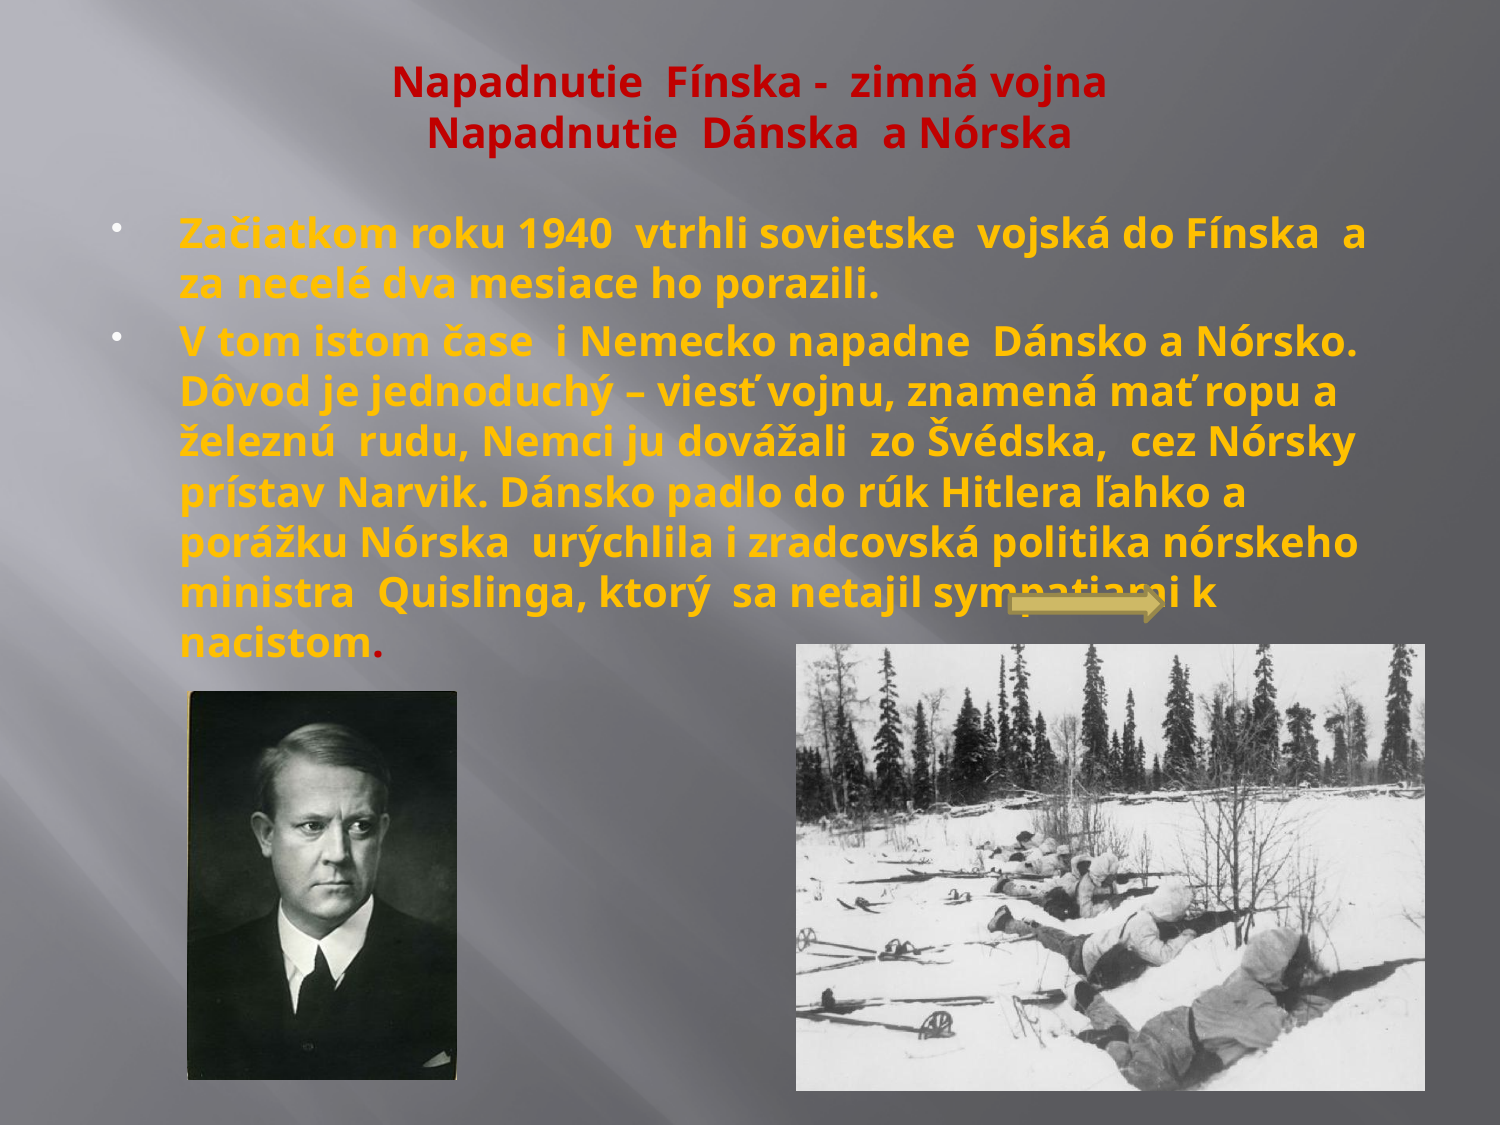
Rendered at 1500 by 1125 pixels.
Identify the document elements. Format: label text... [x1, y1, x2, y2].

picture [187, 691, 458, 1080]
title Napadnutie Fínska - zimná vojna Napadnutie Dánska a Nórska [75, 46, 1425, 199]
list Začiatkom roku 1940 vtrhli sovietske vojská do Fínska a za necelé dva mesiace ho porazili. V tom istom čase i Nemecko napadne Dánsko a Nórsko. Dôvod je jednoduchý – viesť vojnu, znamená mať ropu a železnú rudu, Nemci ju dovážali zo Švédska, cez Nórsky prístav Narvik. Dánsko padlo do rúk Hitlera ľahko a porážku Nórska urýchlila i zradcovská politika nórskeho ministra Quislinga, ktorý sa netajil sympatiami k nacistom. [75, 199, 1425, 1035]
text_box [1007, 584, 1166, 624]
picture [796, 644, 1425, 1092]
